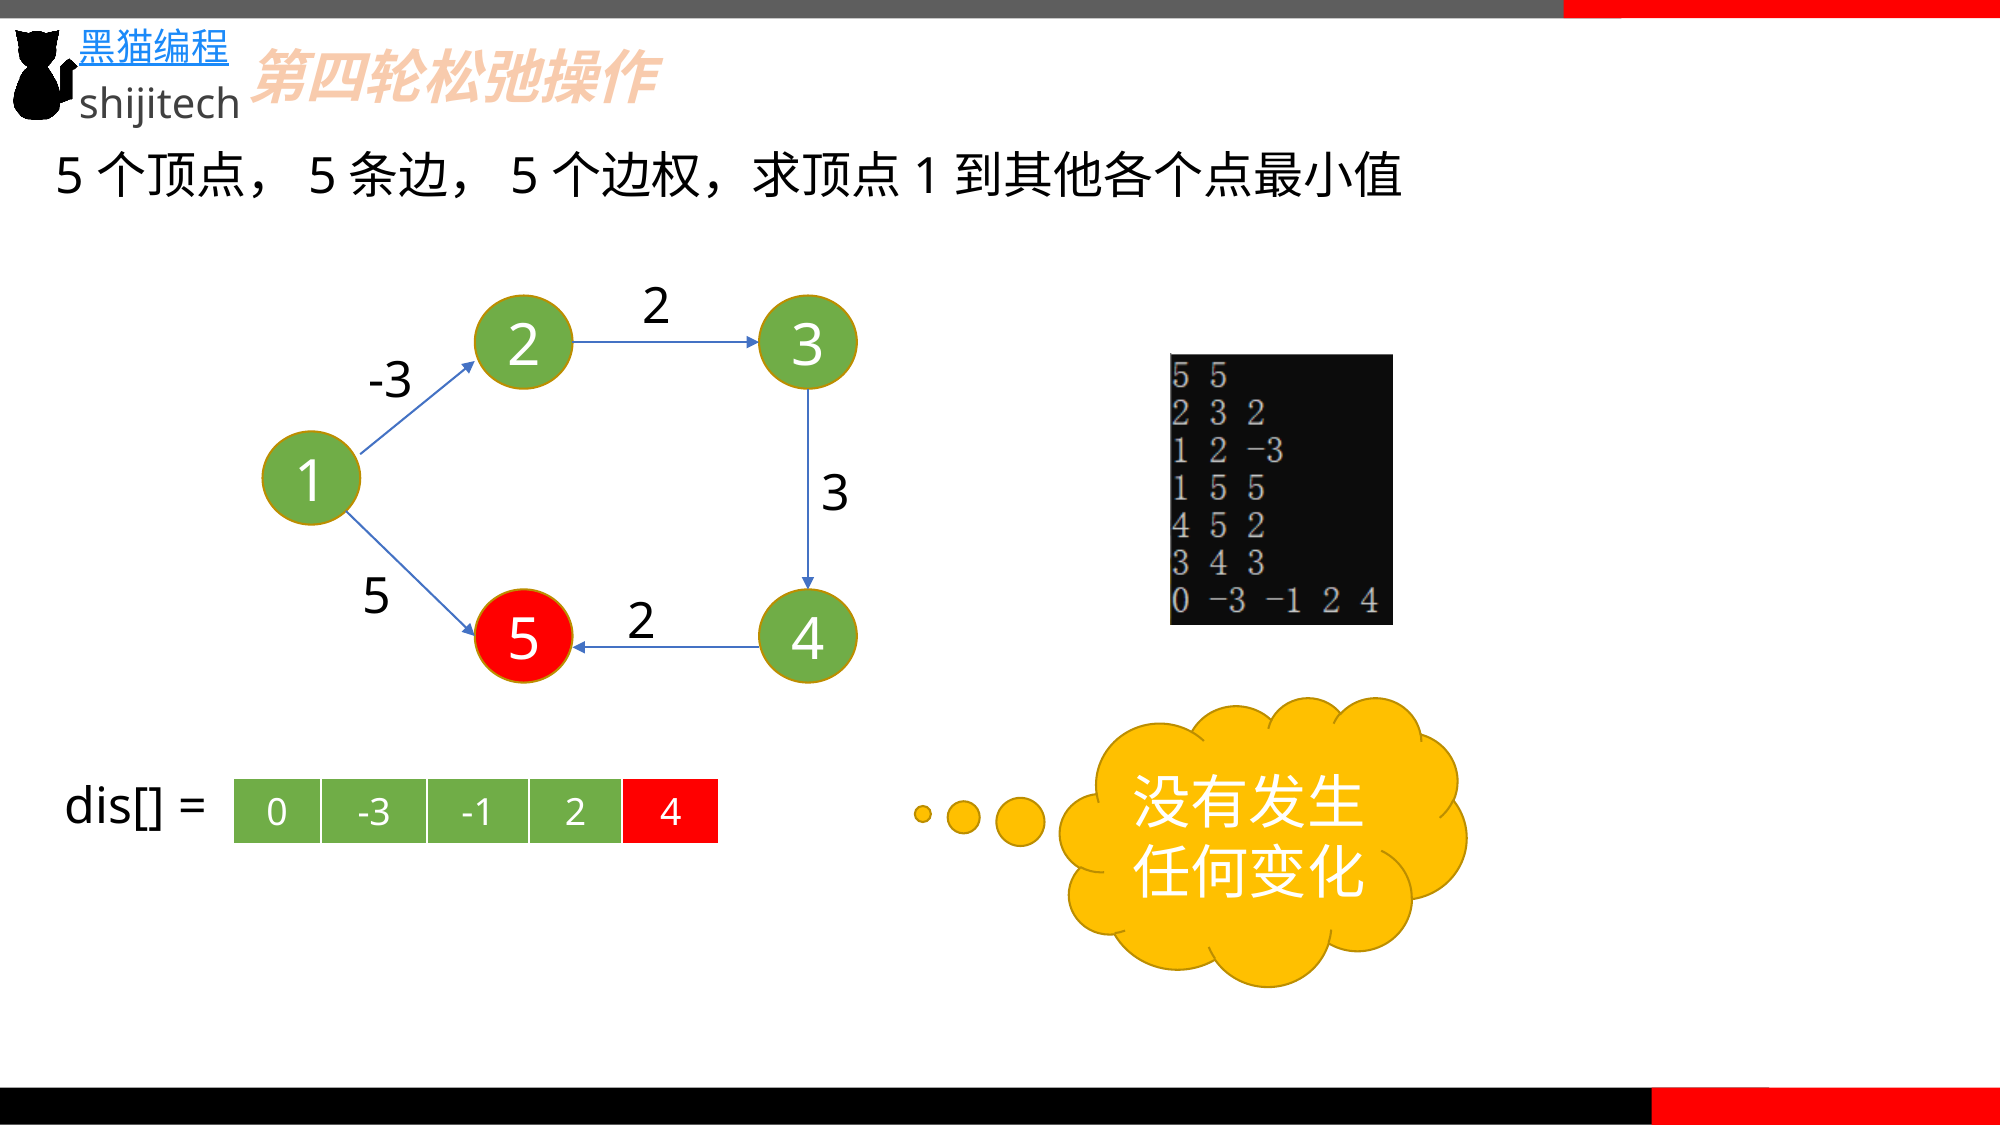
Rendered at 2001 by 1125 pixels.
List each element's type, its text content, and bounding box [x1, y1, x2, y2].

text_box 3 [758, 294, 858, 390]
text_box 5个顶点，5条边，5个边权，求顶点1到其他各个点最小值 [40, 136, 1419, 212]
table_header 4 [623, 779, 718, 843]
text_box 2 [473, 294, 574, 390]
text_box 5 [473, 588, 574, 684]
table_header -1 [428, 779, 528, 843]
text_box 第四轮松弛操作 [232, 32, 671, 118]
text_box 没有发生任何变化 [995, 796, 1046, 848]
text_box 1 [261, 430, 362, 526]
picture [0, 30, 90, 120]
table_header 0 [234, 779, 320, 843]
text_box 2 [612, 648, 671, 656]
text_box 没有发生任何变化 [946, 800, 981, 835]
text_box 没有发生任何变化 [1058, 697, 1468, 989]
text_box 没有发生任何变化 [913, 804, 932, 824]
text_box 2 [612, 580, 671, 647]
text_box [345, 510, 475, 636]
table_header 2 [530, 779, 621, 843]
picture [1170, 353, 1393, 625]
text_box 3 [808, 452, 865, 528]
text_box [360, 360, 475, 455]
text_box 2 [627, 266, 686, 342]
text_box 4 [758, 588, 858, 684]
table_header -3 [322, 779, 426, 843]
text_box dis[] = [49, 765, 235, 841]
text_box -3 [354, 340, 429, 416]
